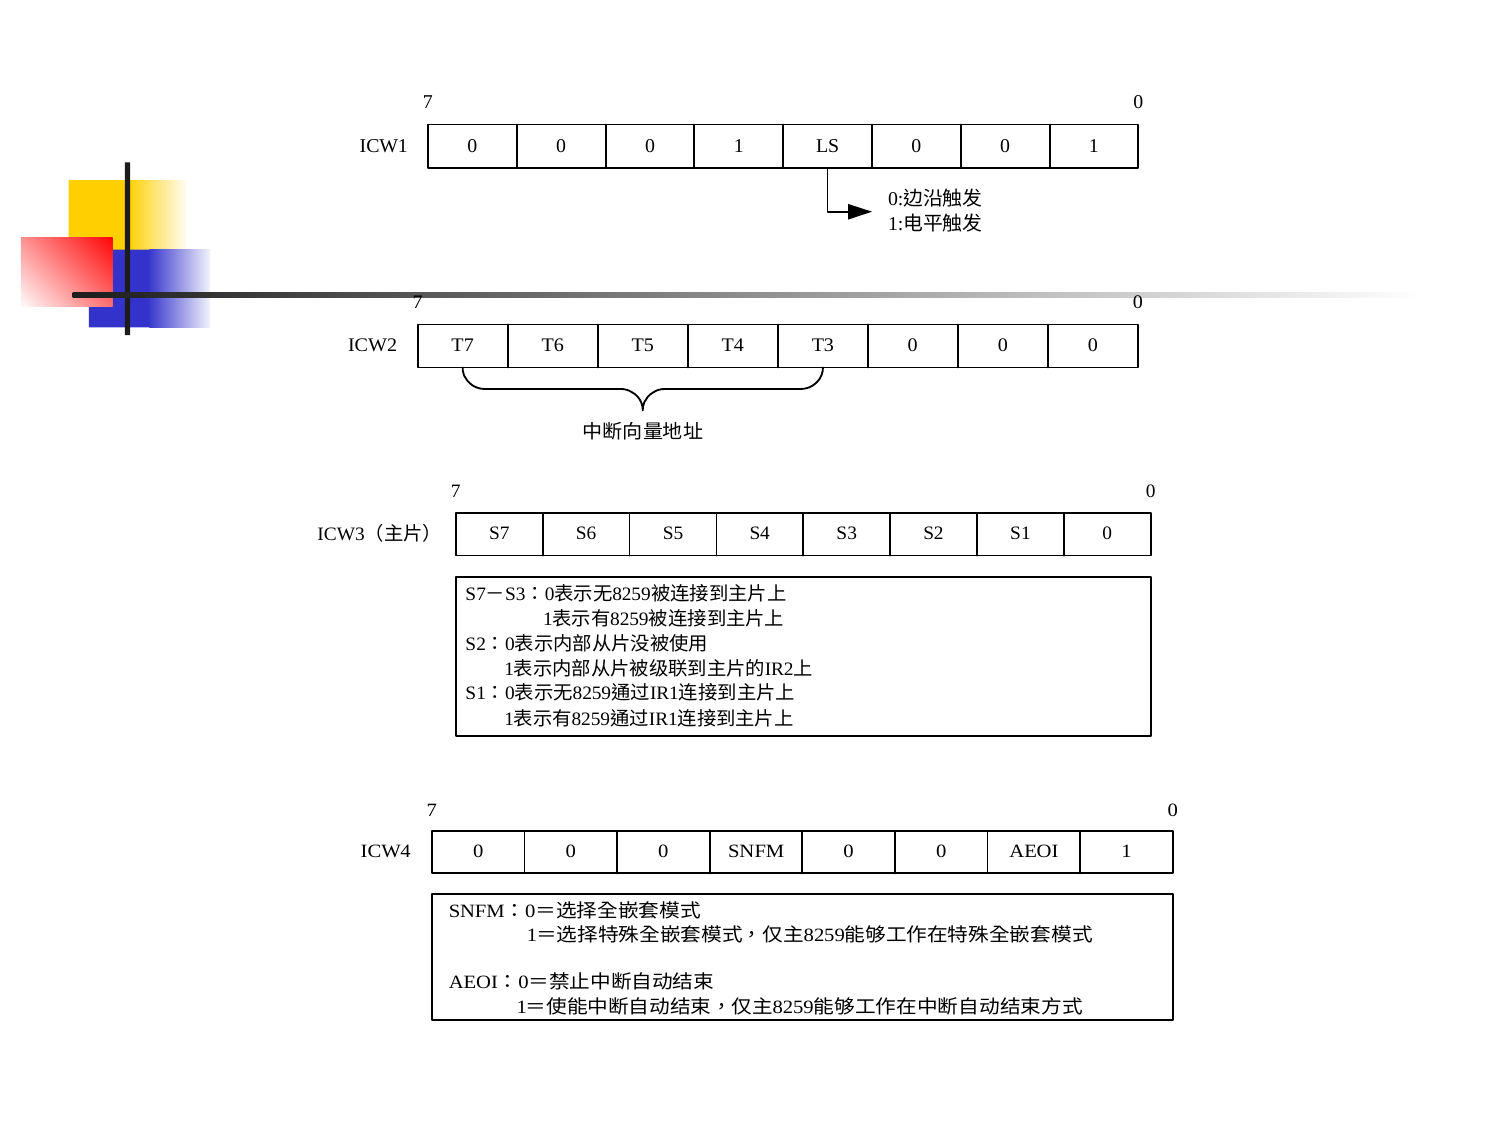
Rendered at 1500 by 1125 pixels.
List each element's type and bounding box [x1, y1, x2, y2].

text_box [324, 278, 1164, 457]
text_box [336, 77, 1164, 240]
text_box [336, 786, 1200, 1024]
text_box [300, 467, 1176, 740]
